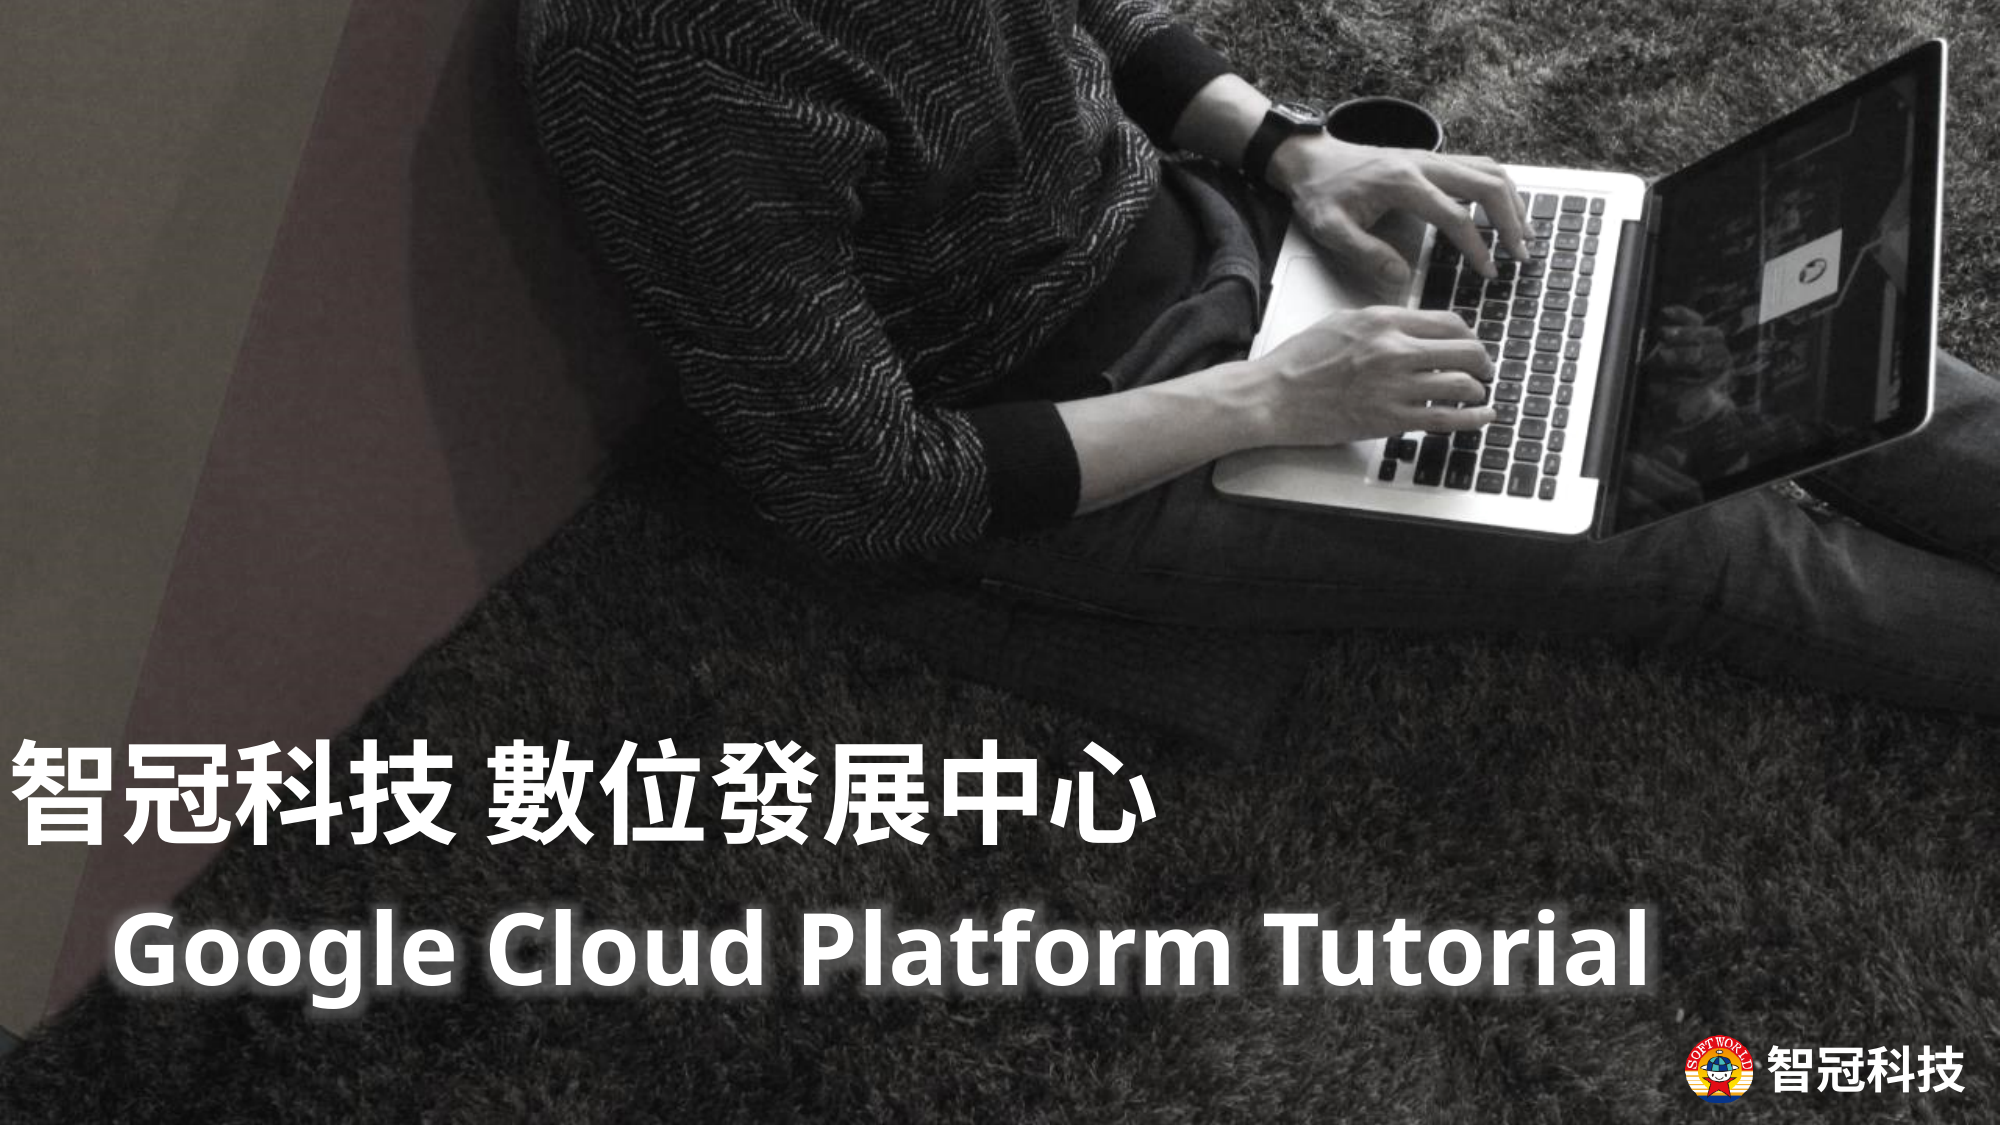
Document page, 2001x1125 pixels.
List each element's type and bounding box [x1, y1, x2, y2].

text_box [1684, 1030, 2000, 1107]
picture [0, 0, 2000, 1125]
